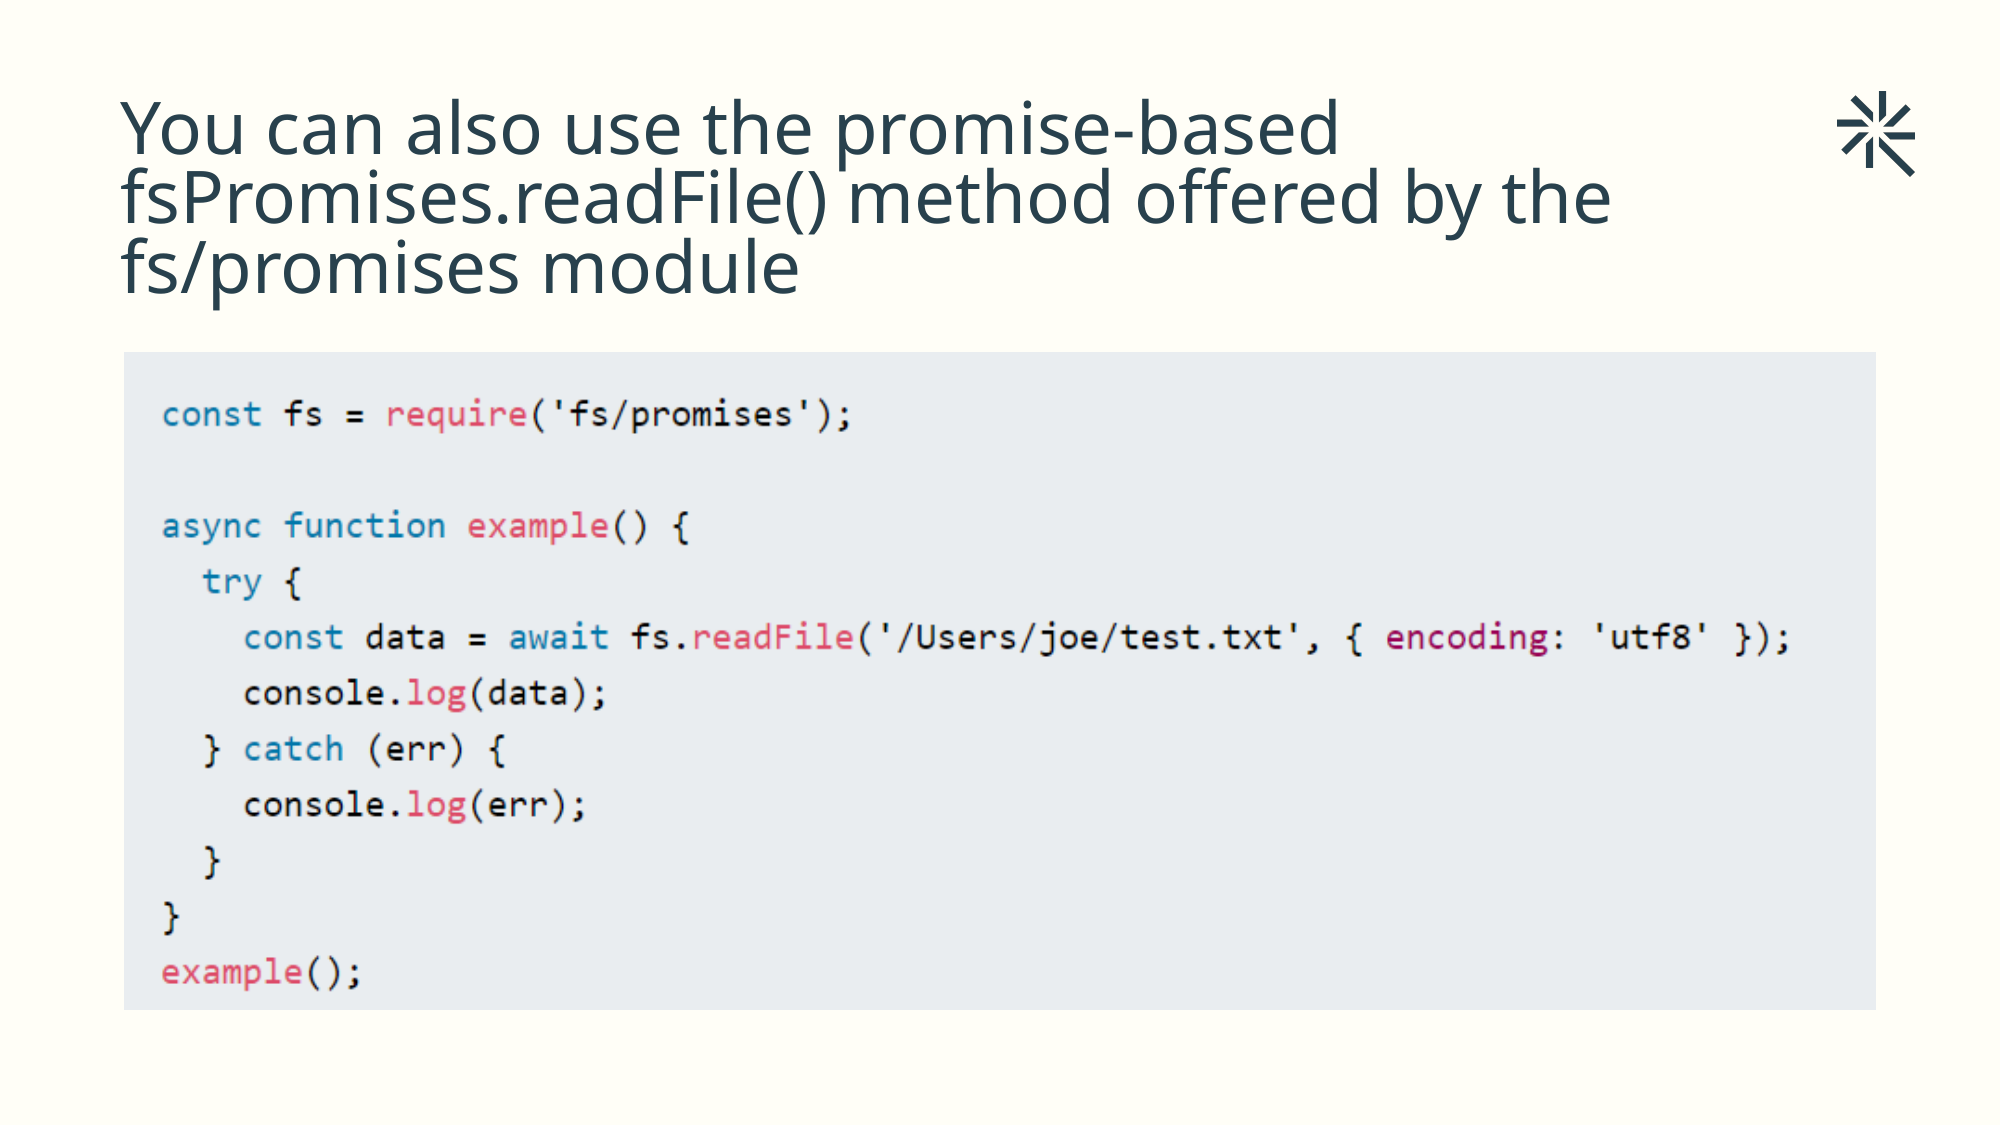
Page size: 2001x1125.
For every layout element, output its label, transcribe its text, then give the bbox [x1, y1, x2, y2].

picture [1837, 91, 1915, 177]
picture [124, 352, 1876, 1010]
title You can also use the promise-based fsPromises.readFile() method offered by the fs/promises module [112, 90, 1773, 261]
